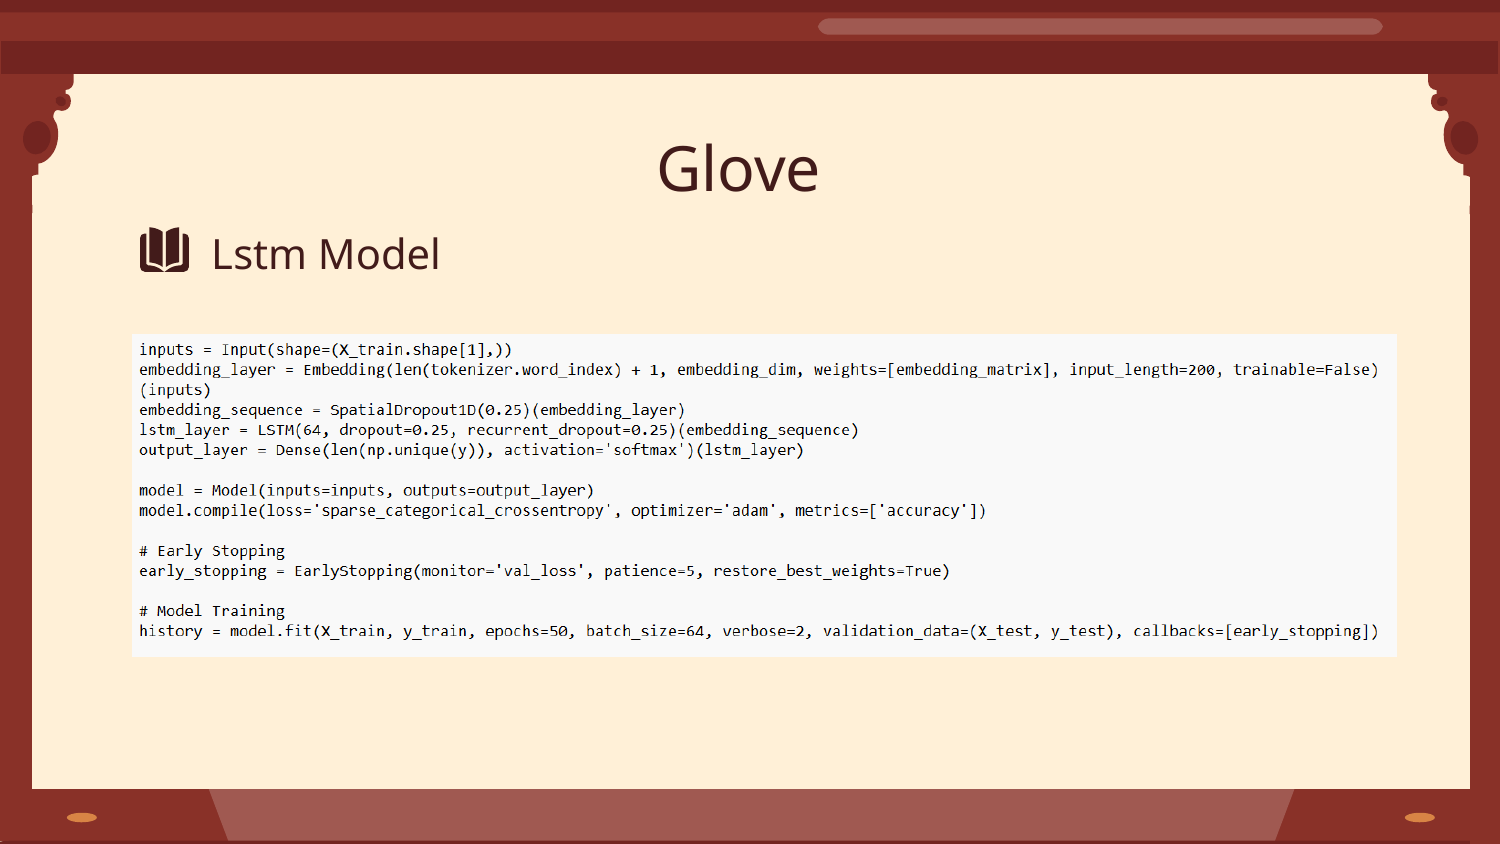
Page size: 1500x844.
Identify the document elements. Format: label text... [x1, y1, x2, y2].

title Glove [106, 126, 1371, 206]
text_box Lstm Model [196, 220, 624, 286]
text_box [139, 226, 190, 273]
picture [132, 334, 1397, 657]
